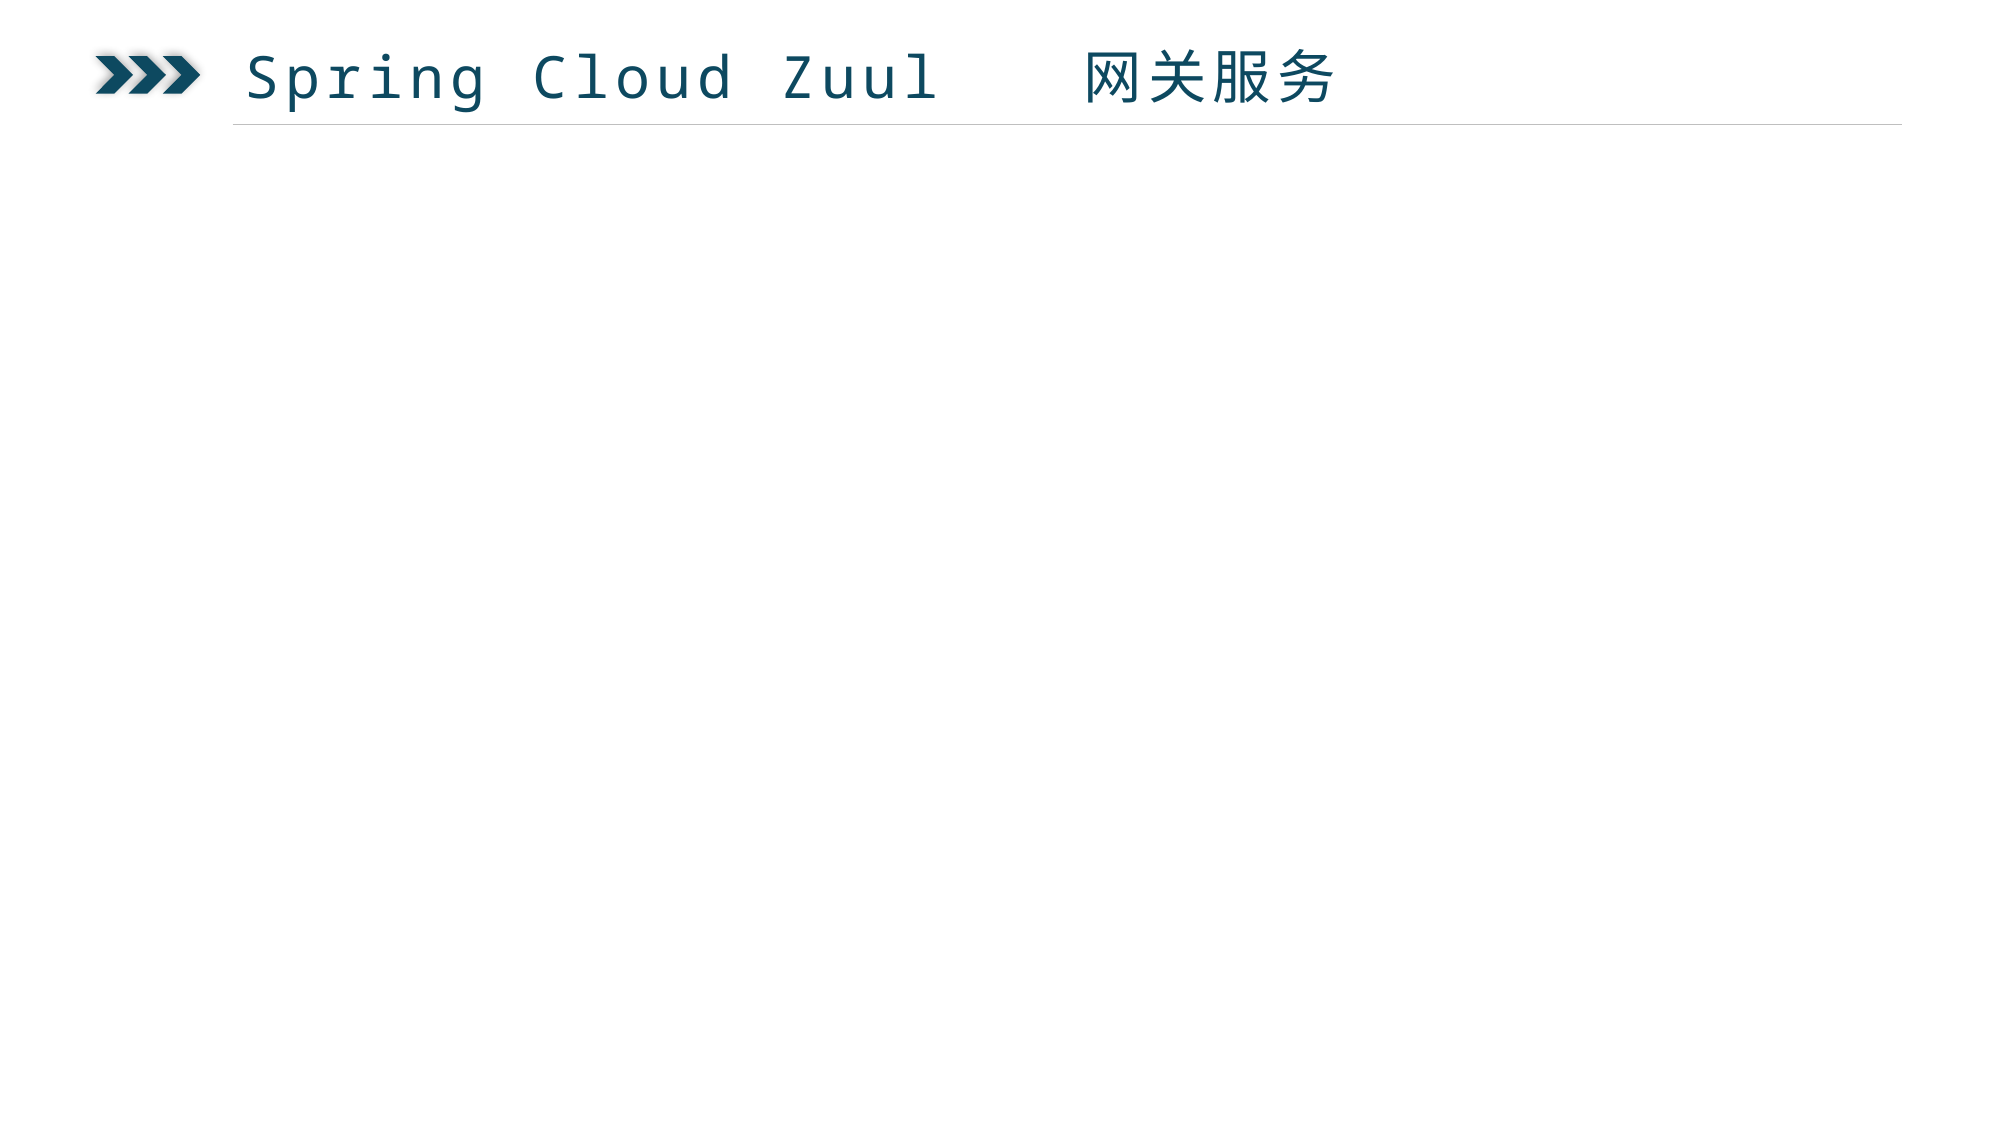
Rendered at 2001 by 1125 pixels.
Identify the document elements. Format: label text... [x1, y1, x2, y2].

text_box Spring Cloud Zuul 网关服务 [232, 34, 1902, 117]
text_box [95, 56, 201, 94]
